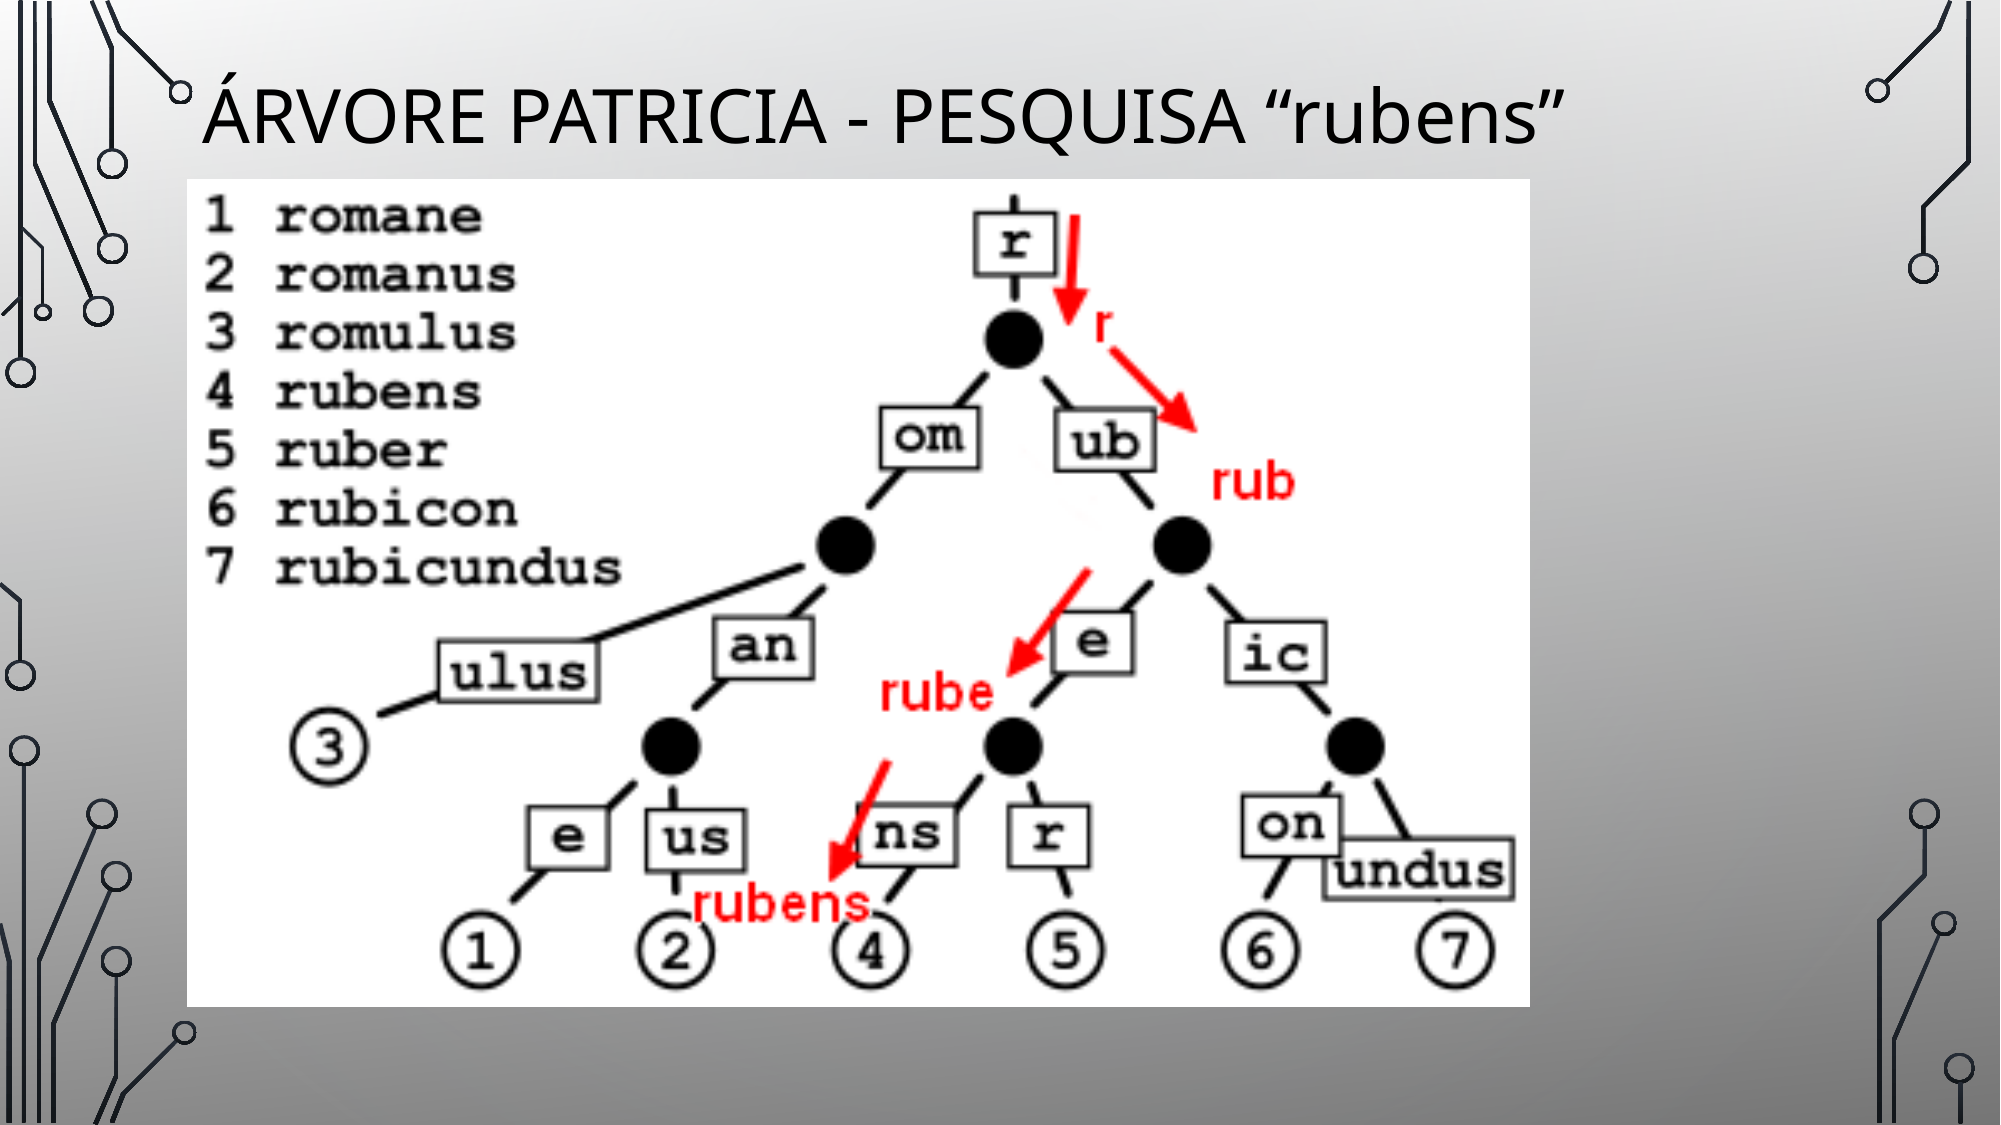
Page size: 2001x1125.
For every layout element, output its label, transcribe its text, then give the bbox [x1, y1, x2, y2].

picture [186, 179, 1530, 1007]
title ÁRVORE PATRICIA - PESQUISA “rubens” [187, 0, 1813, 241]
